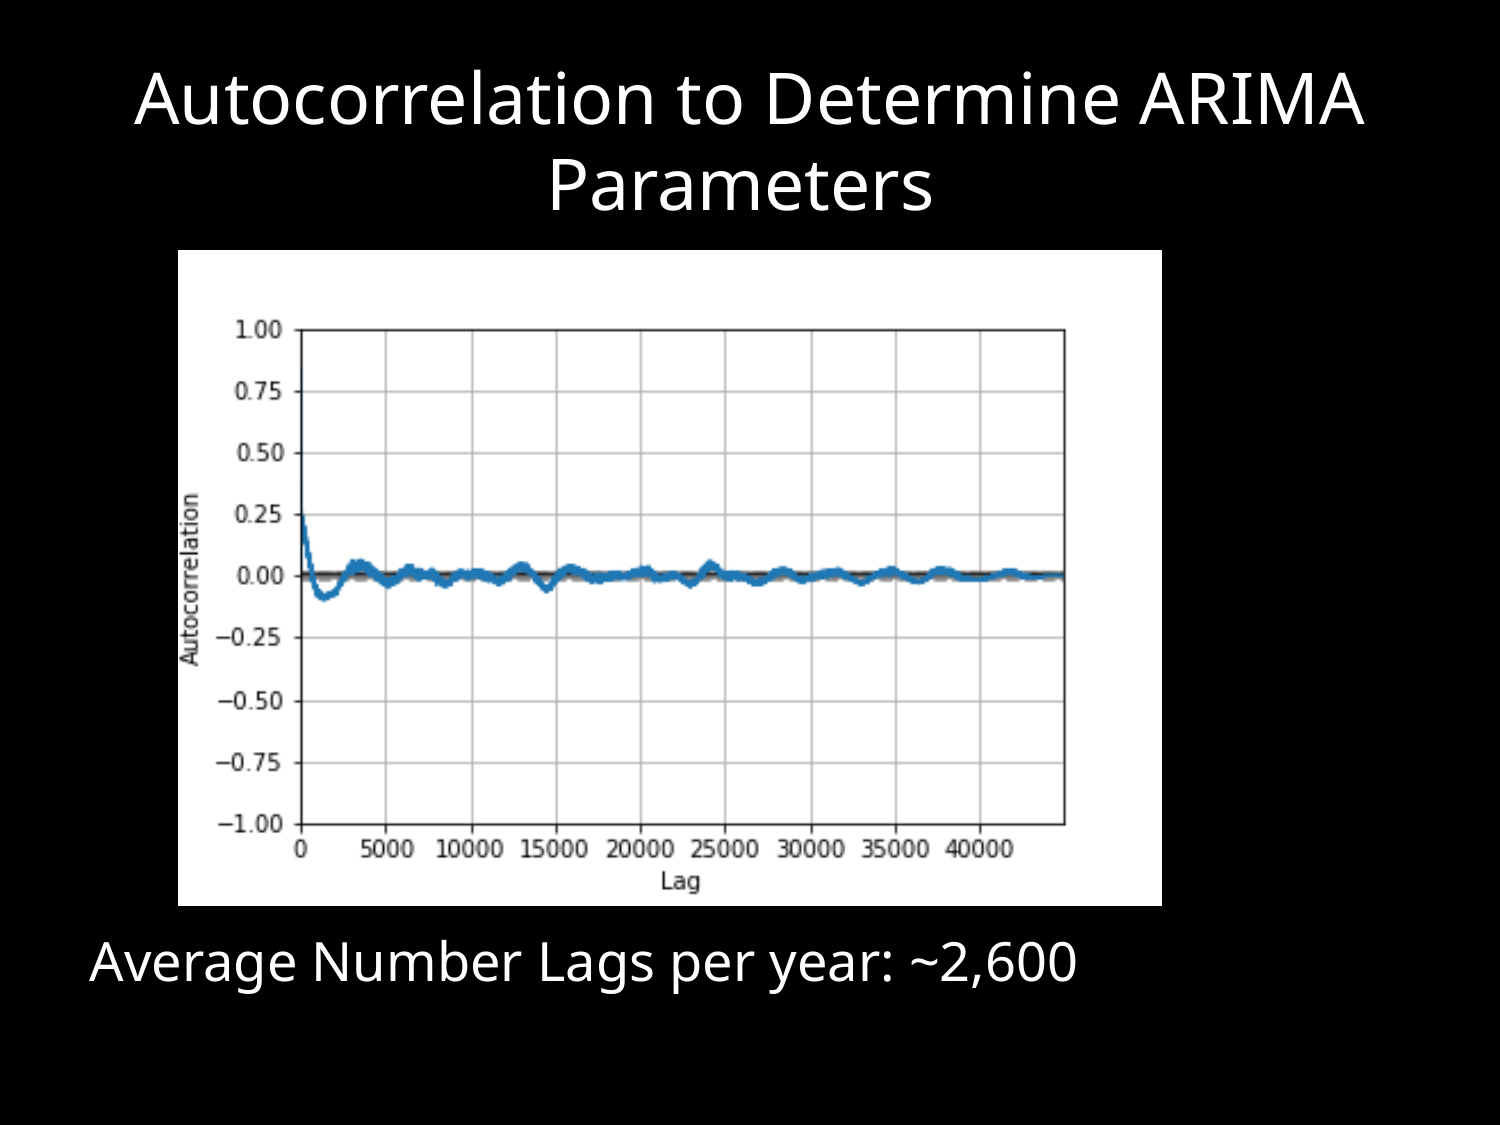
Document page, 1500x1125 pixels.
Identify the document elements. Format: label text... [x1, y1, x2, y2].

picture [178, 250, 1162, 906]
text_box Average Number Lags per year: ~2,600 [75, 919, 1109, 1000]
title Autocorrelation to Determine ARIMA Parameters [75, 45, 1425, 233]
